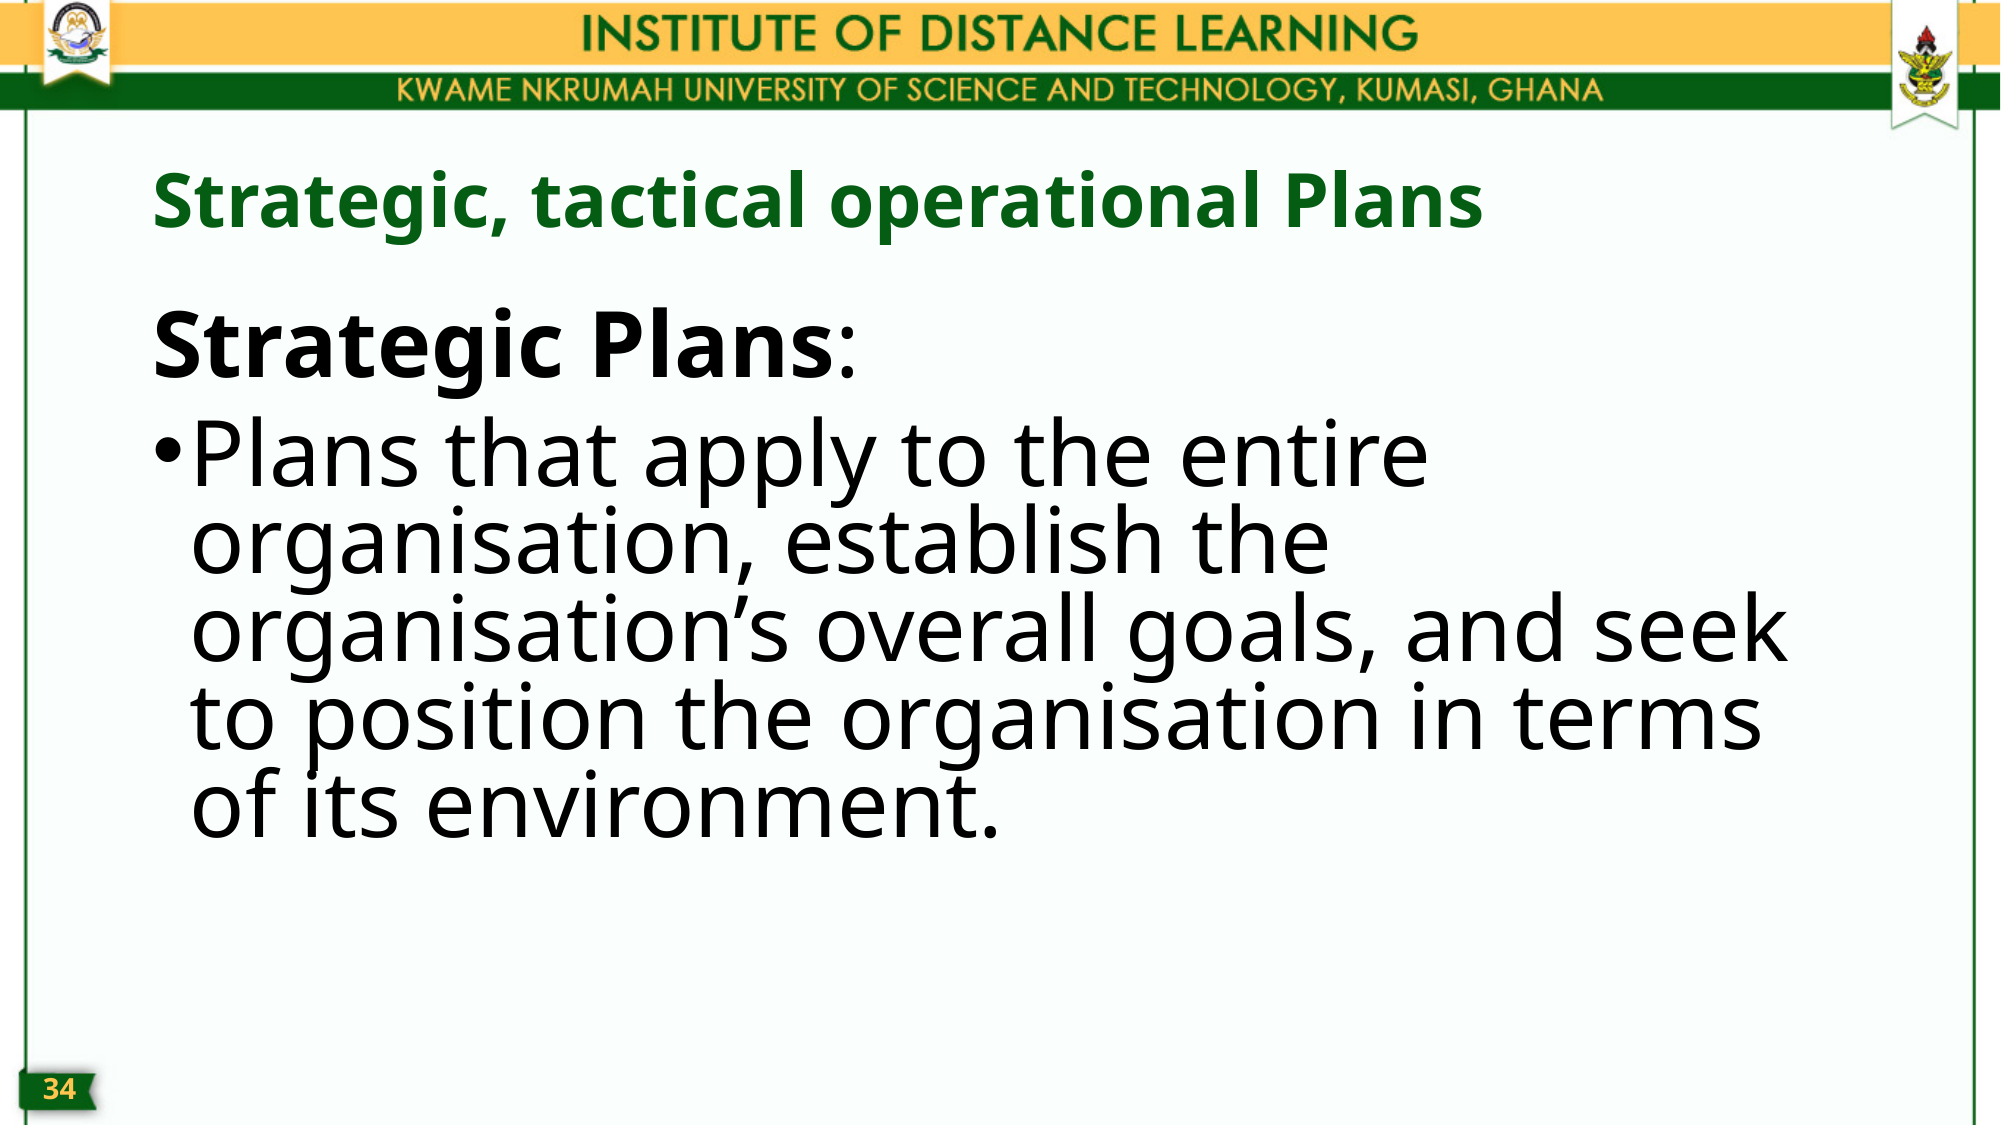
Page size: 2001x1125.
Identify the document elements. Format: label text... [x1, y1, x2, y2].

picture [0, 0, 2001, 1125]
slide_number 33 [24, 1060, 92, 1121]
title Strategic, tactical operational Plans [137, 129, 1863, 278]
list Strategic Plans: Plans that apply to the entire organisation, establish the organisation’s overall goals, and seek to position the organisation in terms of its environment. [137, 299, 1863, 1014]
